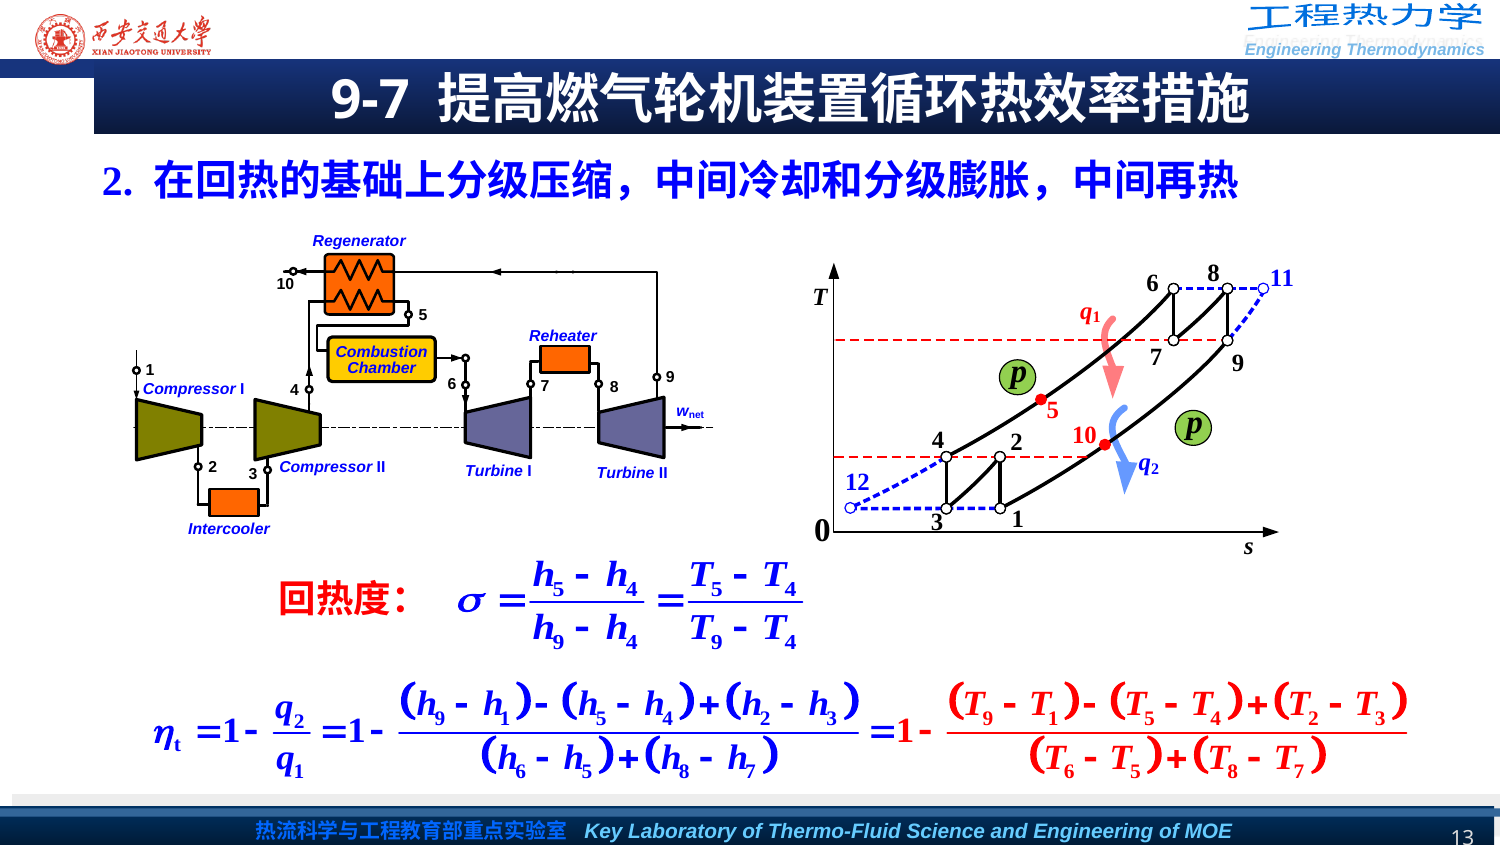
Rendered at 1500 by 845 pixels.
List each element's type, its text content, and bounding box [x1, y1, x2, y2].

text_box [808, 186, 1307, 612]
picture [35, 14, 211, 65]
text_box 9-7 提高燃气轮机装置循环热效率措施 [93, 57, 1500, 136]
text_box 2. 在回热的基础上分级压缩，中间冷却和分级膨胀，中间再热 [88, 146, 1254, 211]
slide_number 13 [1138, 816, 1490, 840]
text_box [148, 676, 1416, 790]
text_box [265, 549, 812, 658]
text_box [126, 230, 744, 542]
